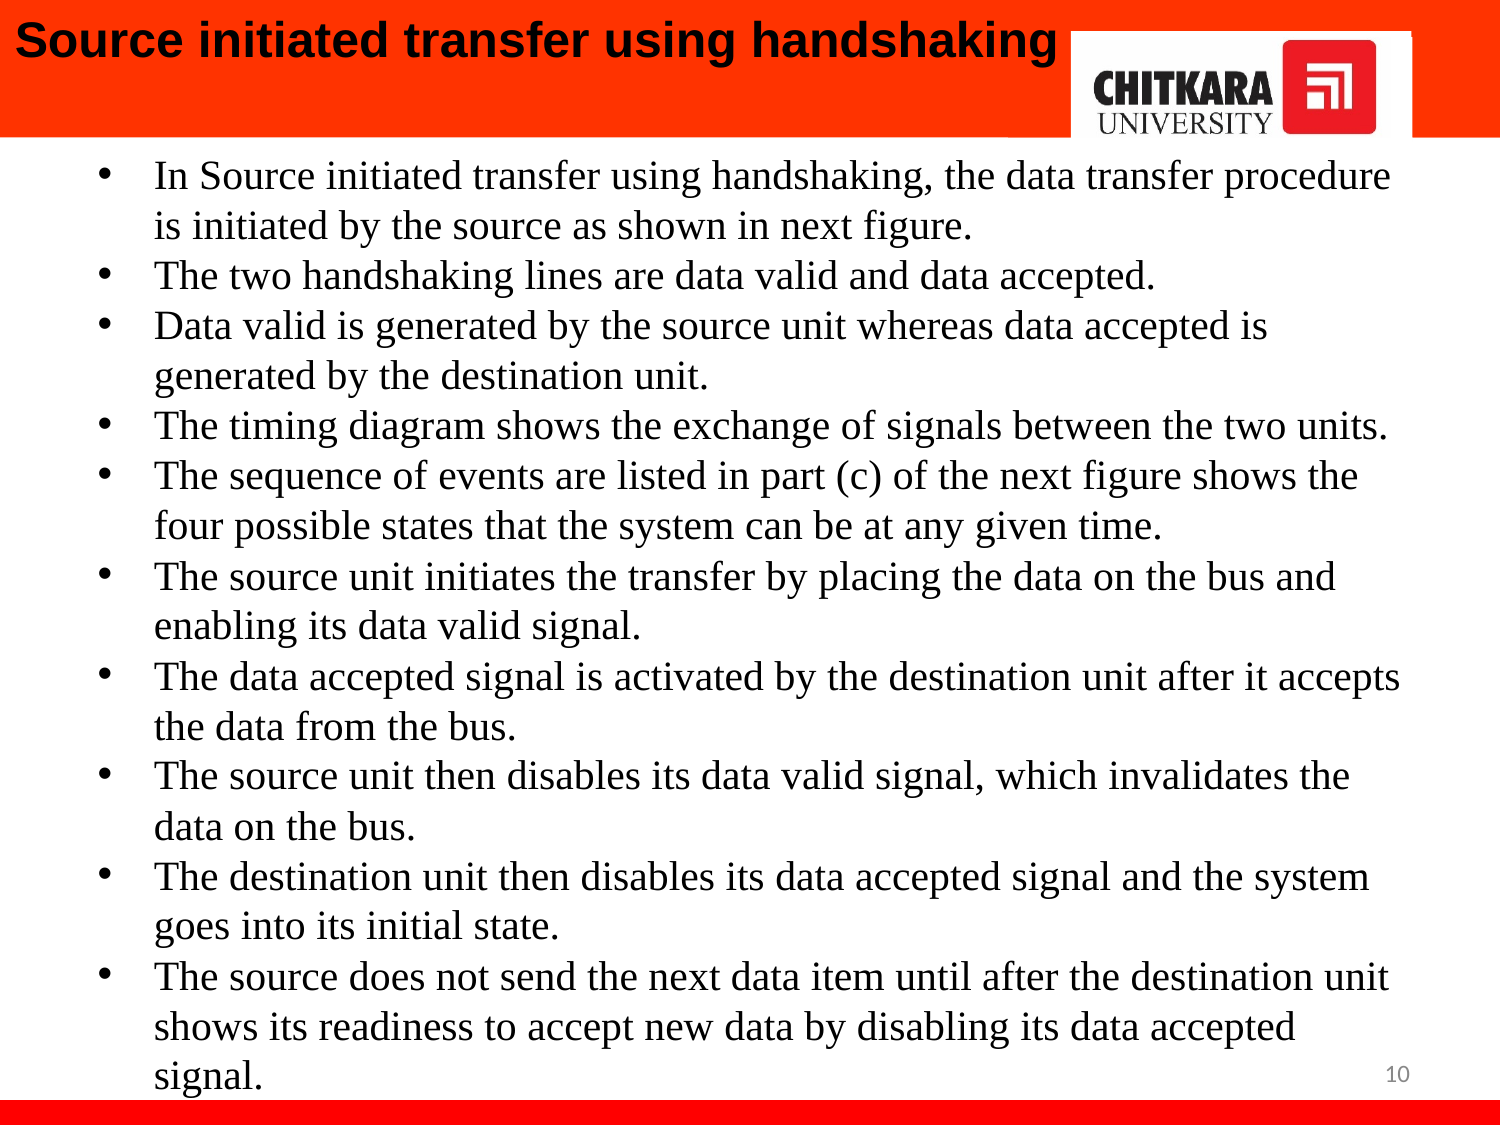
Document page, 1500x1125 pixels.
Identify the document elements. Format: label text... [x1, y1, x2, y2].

text_box In Source initiated transfer using handshaking, the data transfer procedure is initiated by the source as shown in next figure. The two handshaking lines are data valid and data accepted. Data valid is generated by the source unit whereas data accepted is generated by the destination unit. The timing diagram shows the exchange of signals between the two units. The sequence of events are listed in part (c) of the next figure shows the four possible states that the system can be at any given time. The source unit initiates the transfer by placing the data on the bus and enabling its data valid signal. The data accepted signal is activated by the destination unit after it accepts the data from the bus. The source unit then disables its data valid signal, which invalidates the data on the bus. The destination unit then disables its data accepted signal and the system goes into its initial state. The source does not send the next data item until after the destination unit shows its readiness to accept new data by disabling its data accepted signal. [82, 140, 1418, 1106]
picture [1074, 37, 1391, 138]
slide_number 10 [1074, 1042, 1425, 1103]
text_box Source initiated transfer using handshaking [0, 0, 1094, 75]
